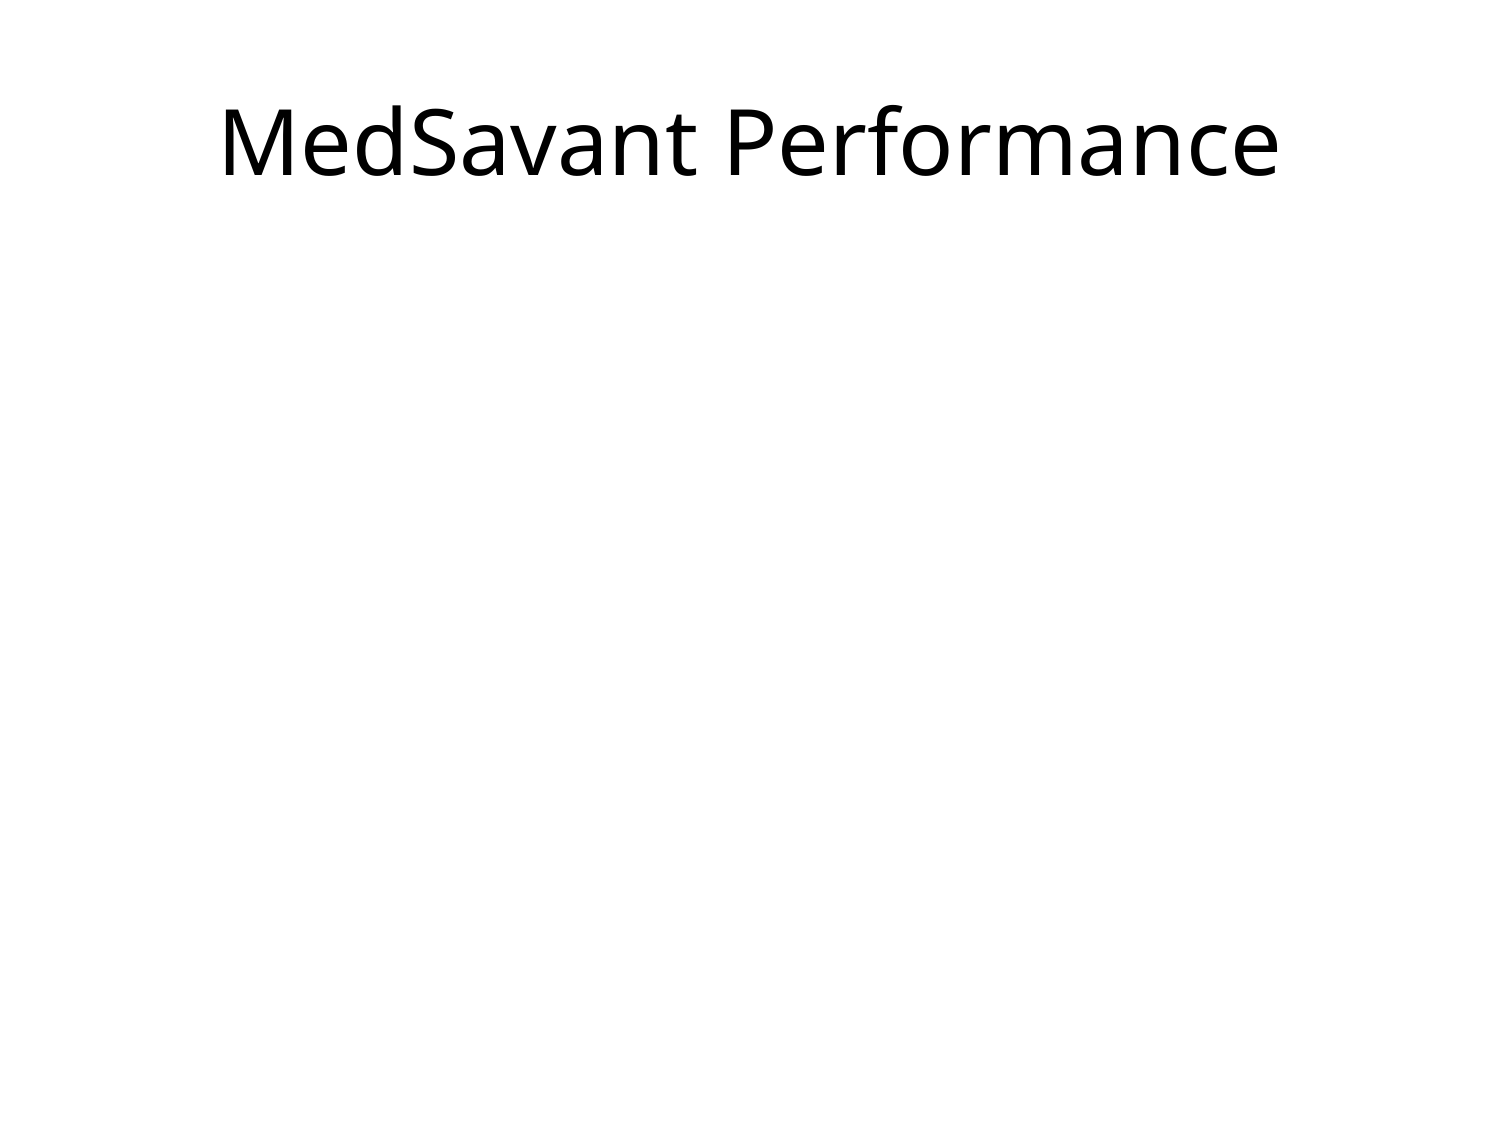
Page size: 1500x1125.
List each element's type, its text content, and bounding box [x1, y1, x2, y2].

title MedSavant Performance [75, 45, 1425, 233]
